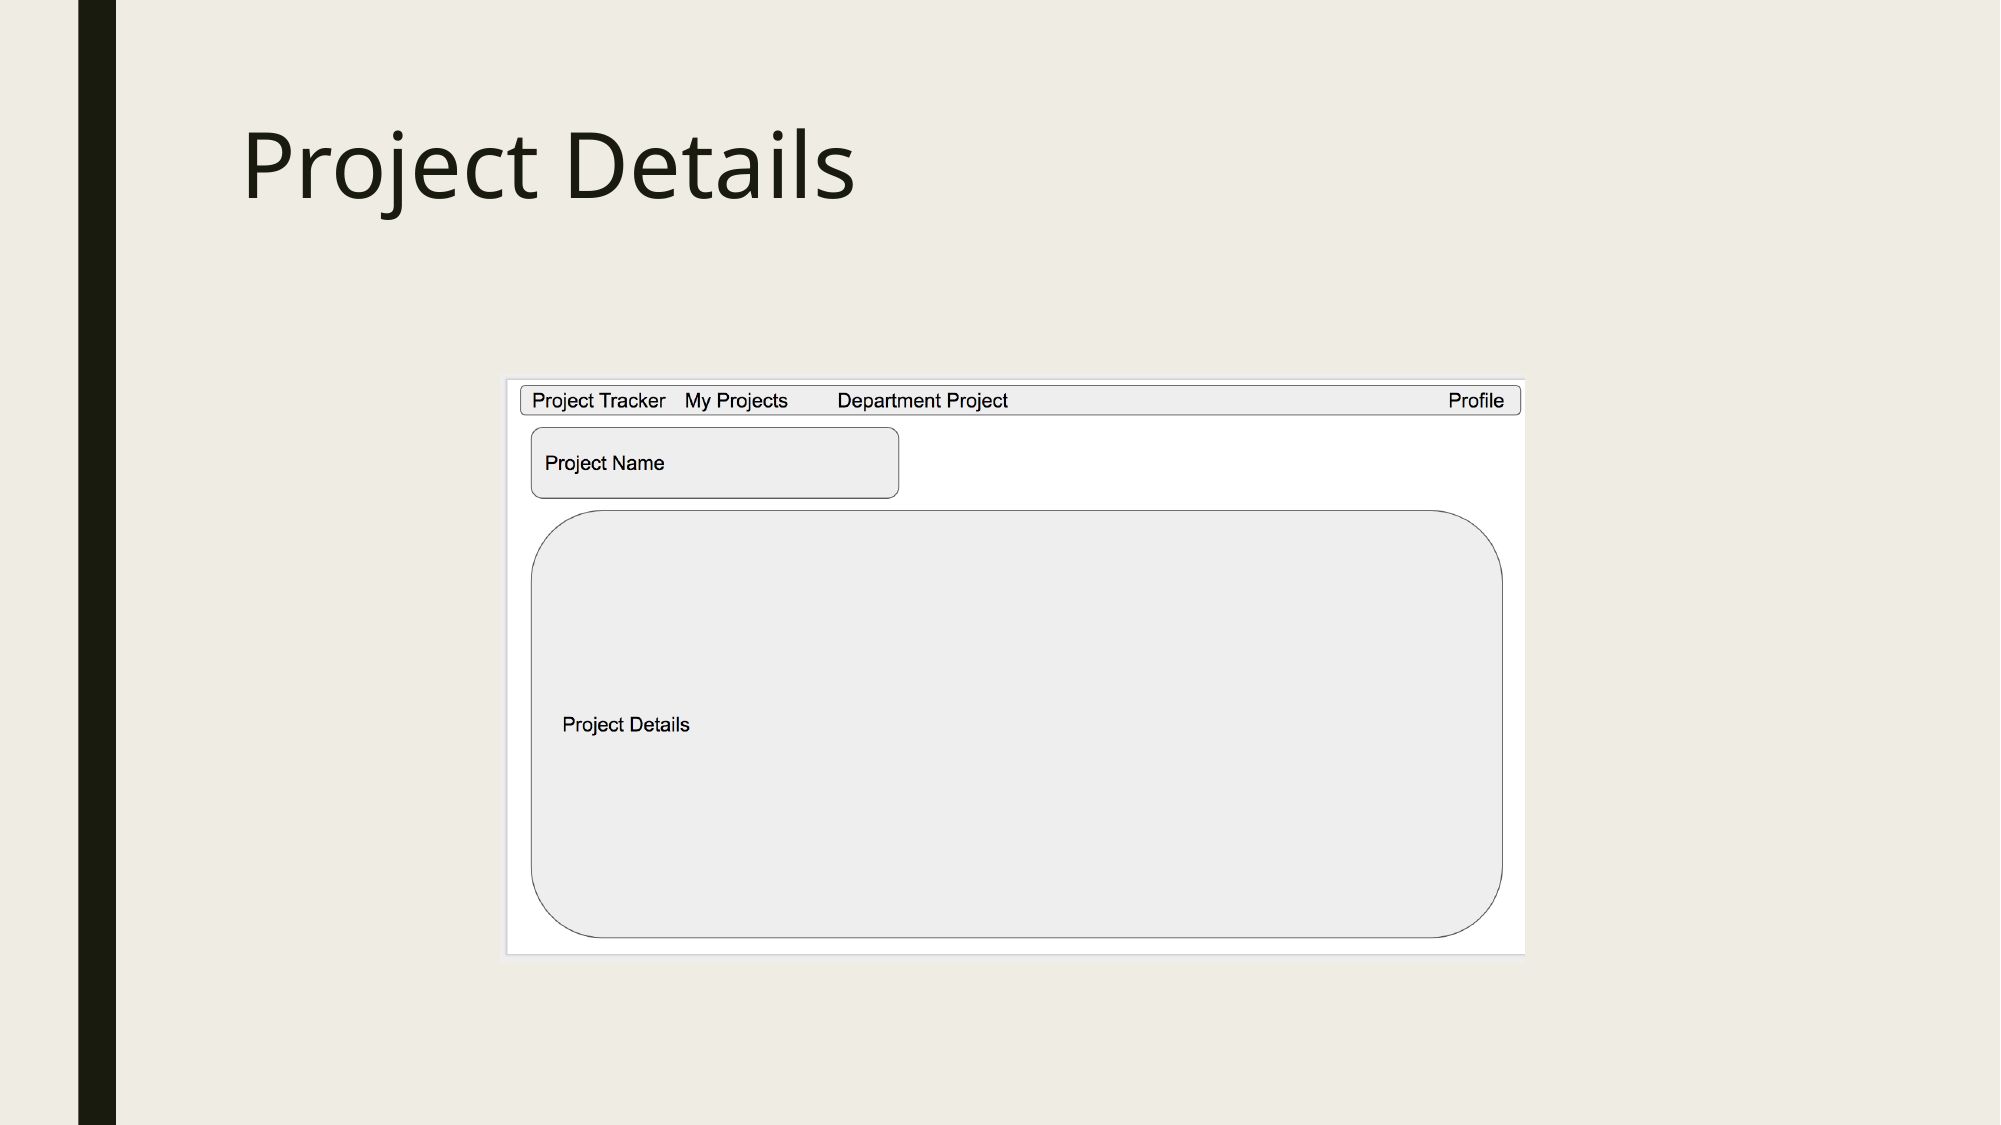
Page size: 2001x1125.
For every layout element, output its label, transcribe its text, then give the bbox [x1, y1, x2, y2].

title Project Details [225, 112, 1800, 357]
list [500, 374, 1525, 963]
